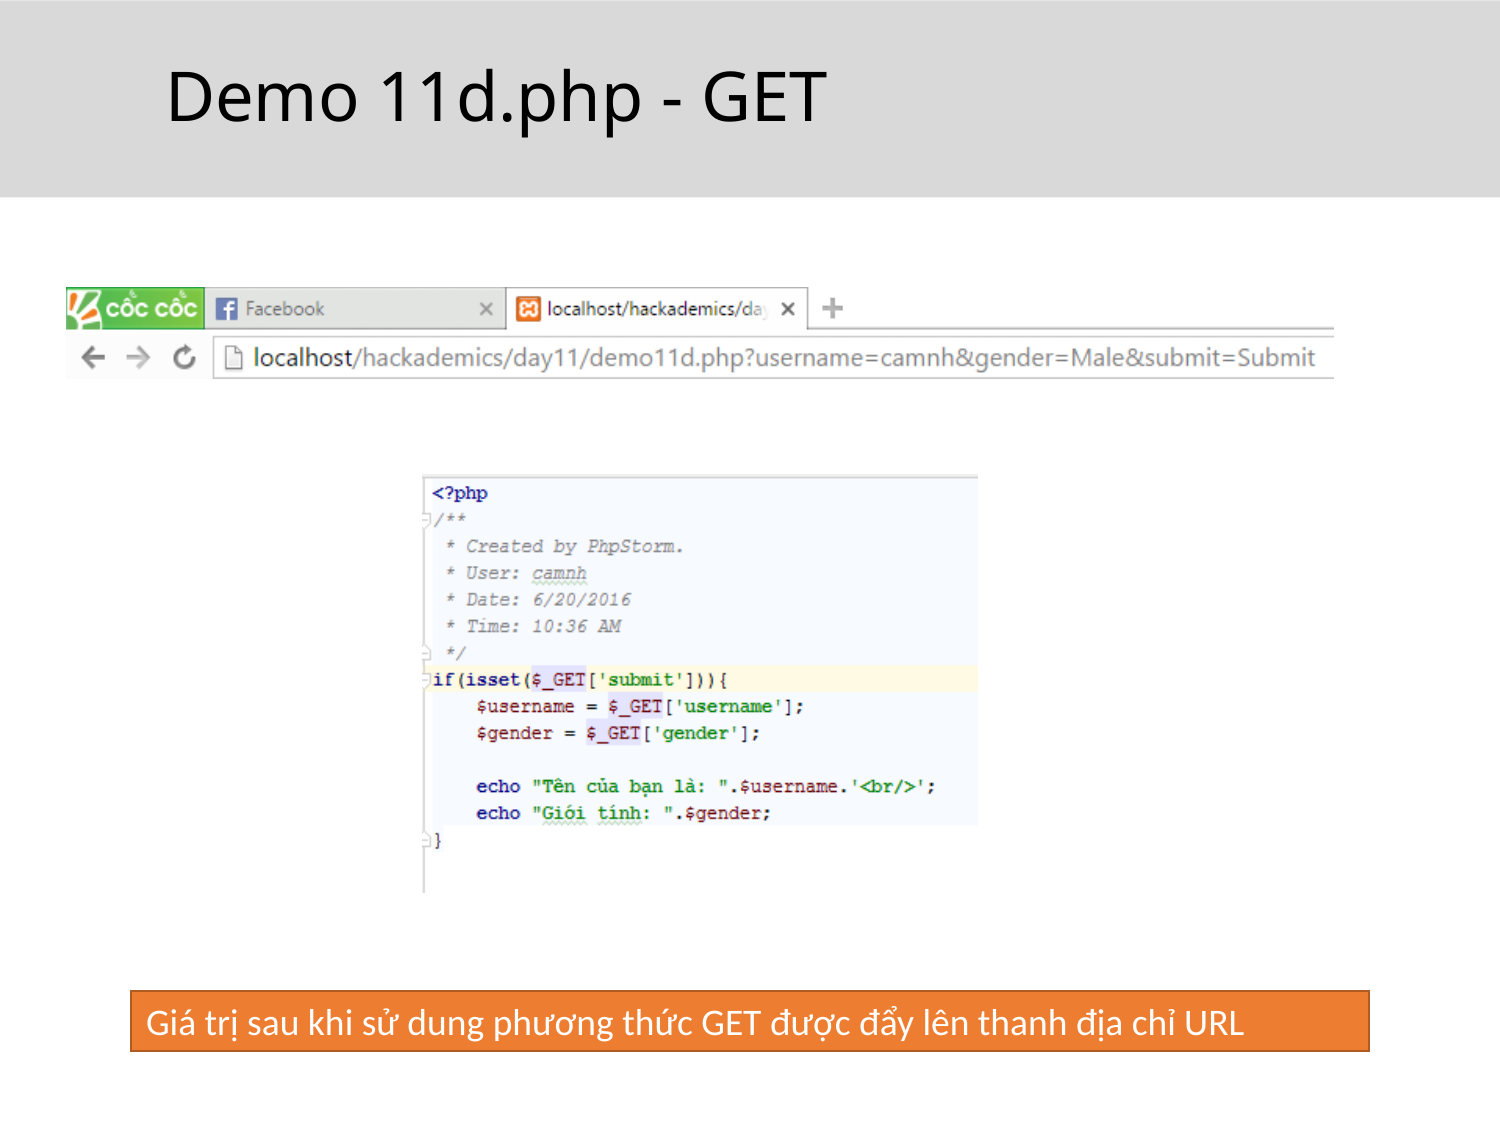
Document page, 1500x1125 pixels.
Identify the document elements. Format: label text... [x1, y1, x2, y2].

picture [422, 474, 978, 893]
picture [66, 287, 1334, 379]
title Demo 11d.php - GET [0, 0, 1500, 198]
text_box Giá trị sau khi sử dung phương thức GET được đẩy lên thanh địa chỉ URL [130, 990, 1370, 1052]
